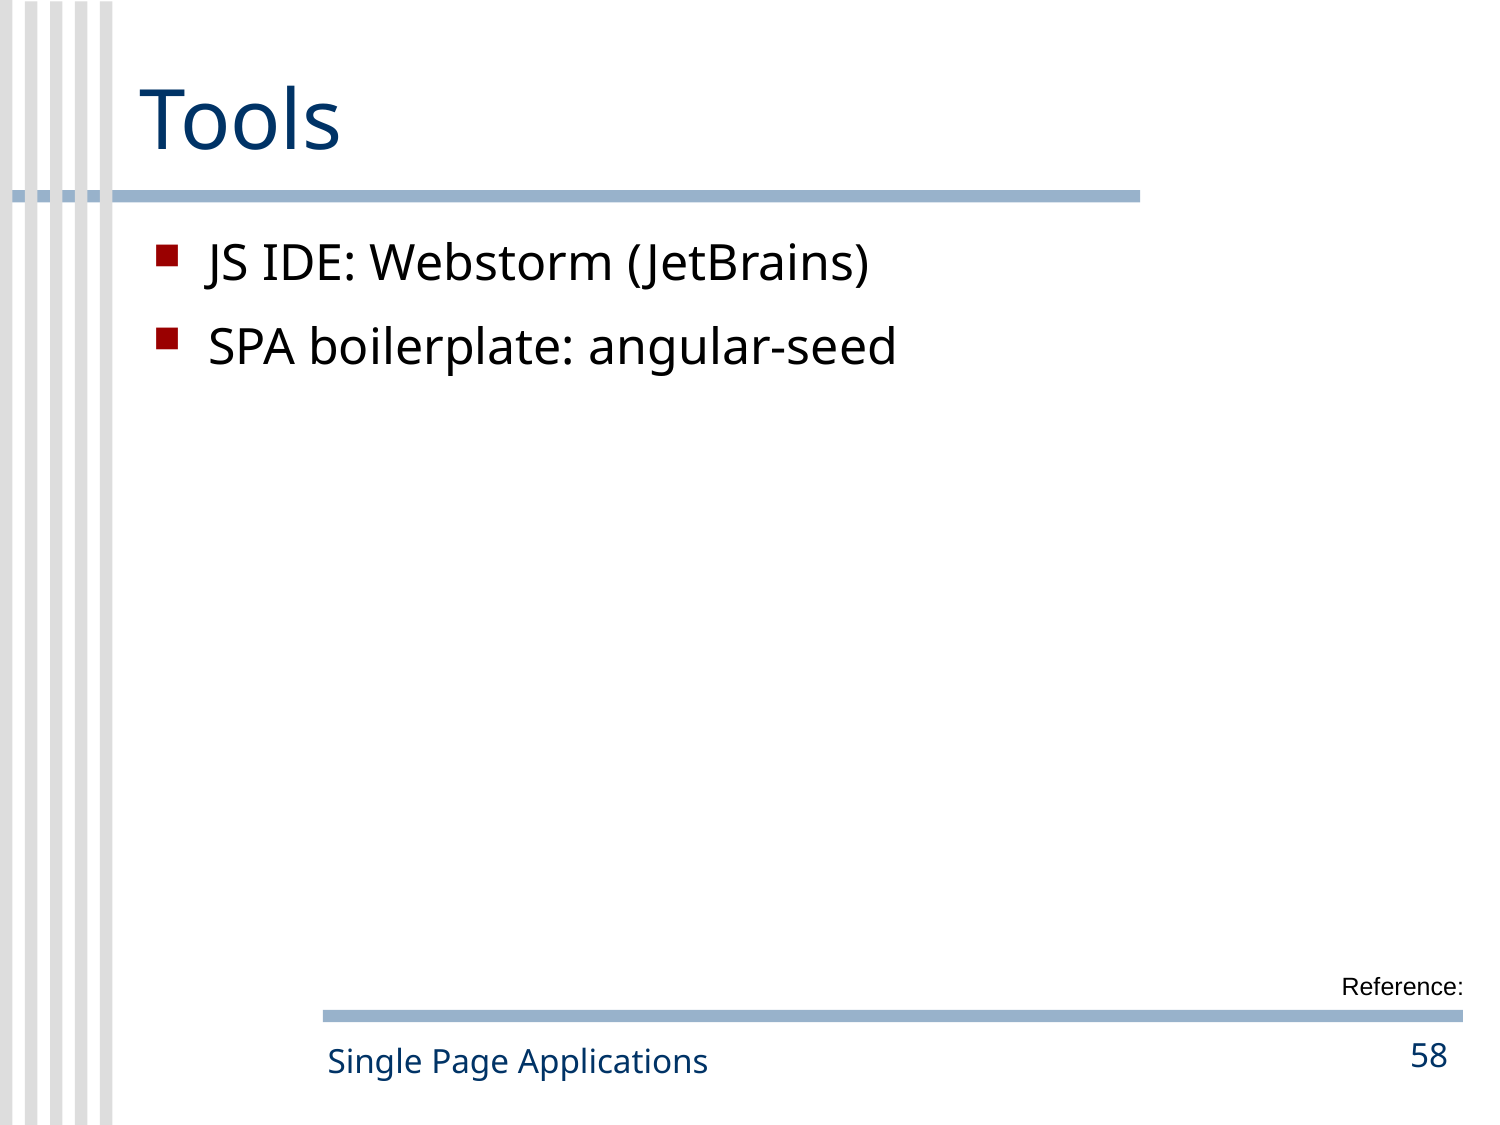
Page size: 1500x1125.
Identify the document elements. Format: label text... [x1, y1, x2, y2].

title Tools [125, 0, 1462, 174]
footer Single Page Applications [312, 1031, 1281, 1088]
list JS IDE: Webstorm (JetBrains) SPA boilerplate: angular-seed [138, 212, 1450, 955]
slide_number 58 [1293, 1031, 1463, 1088]
text_box Reference: [188, 958, 1477, 1013]
